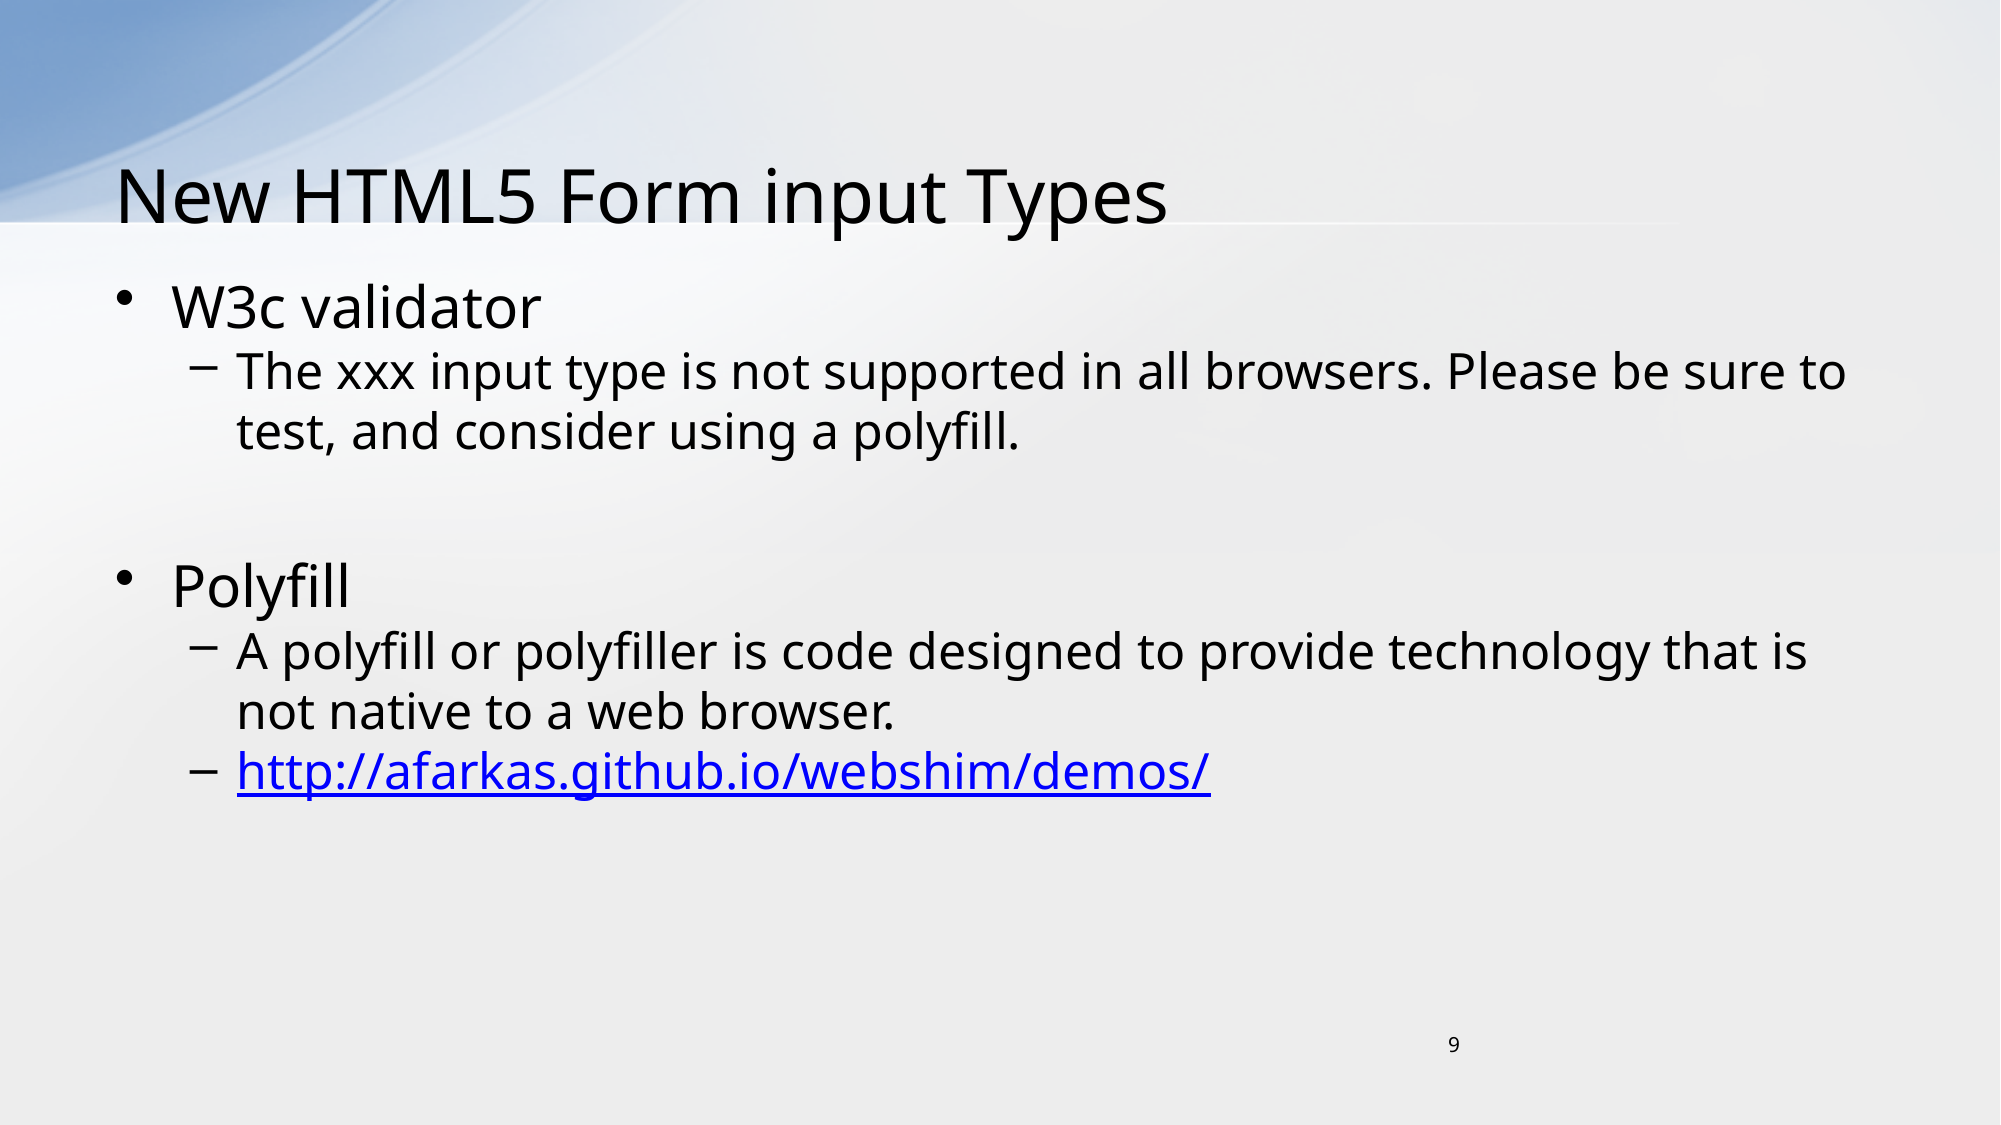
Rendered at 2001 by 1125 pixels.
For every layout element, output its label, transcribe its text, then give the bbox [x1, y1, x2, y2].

list W3c validator The xxx input type is not supported in all browsers. Please be sure to test, and consider using a polyfill. Polyfill A polyfill or polyfiller is code designed to provide technology that is not native to a web browser. http://afarkas.github.io/webshim/demos/ [99, 262, 1900, 1005]
picture [0, 0, 2000, 1125]
title New HTML5 Form input Types [99, 58, 1900, 247]
slide_number 9 [1433, 1024, 1900, 1103]
